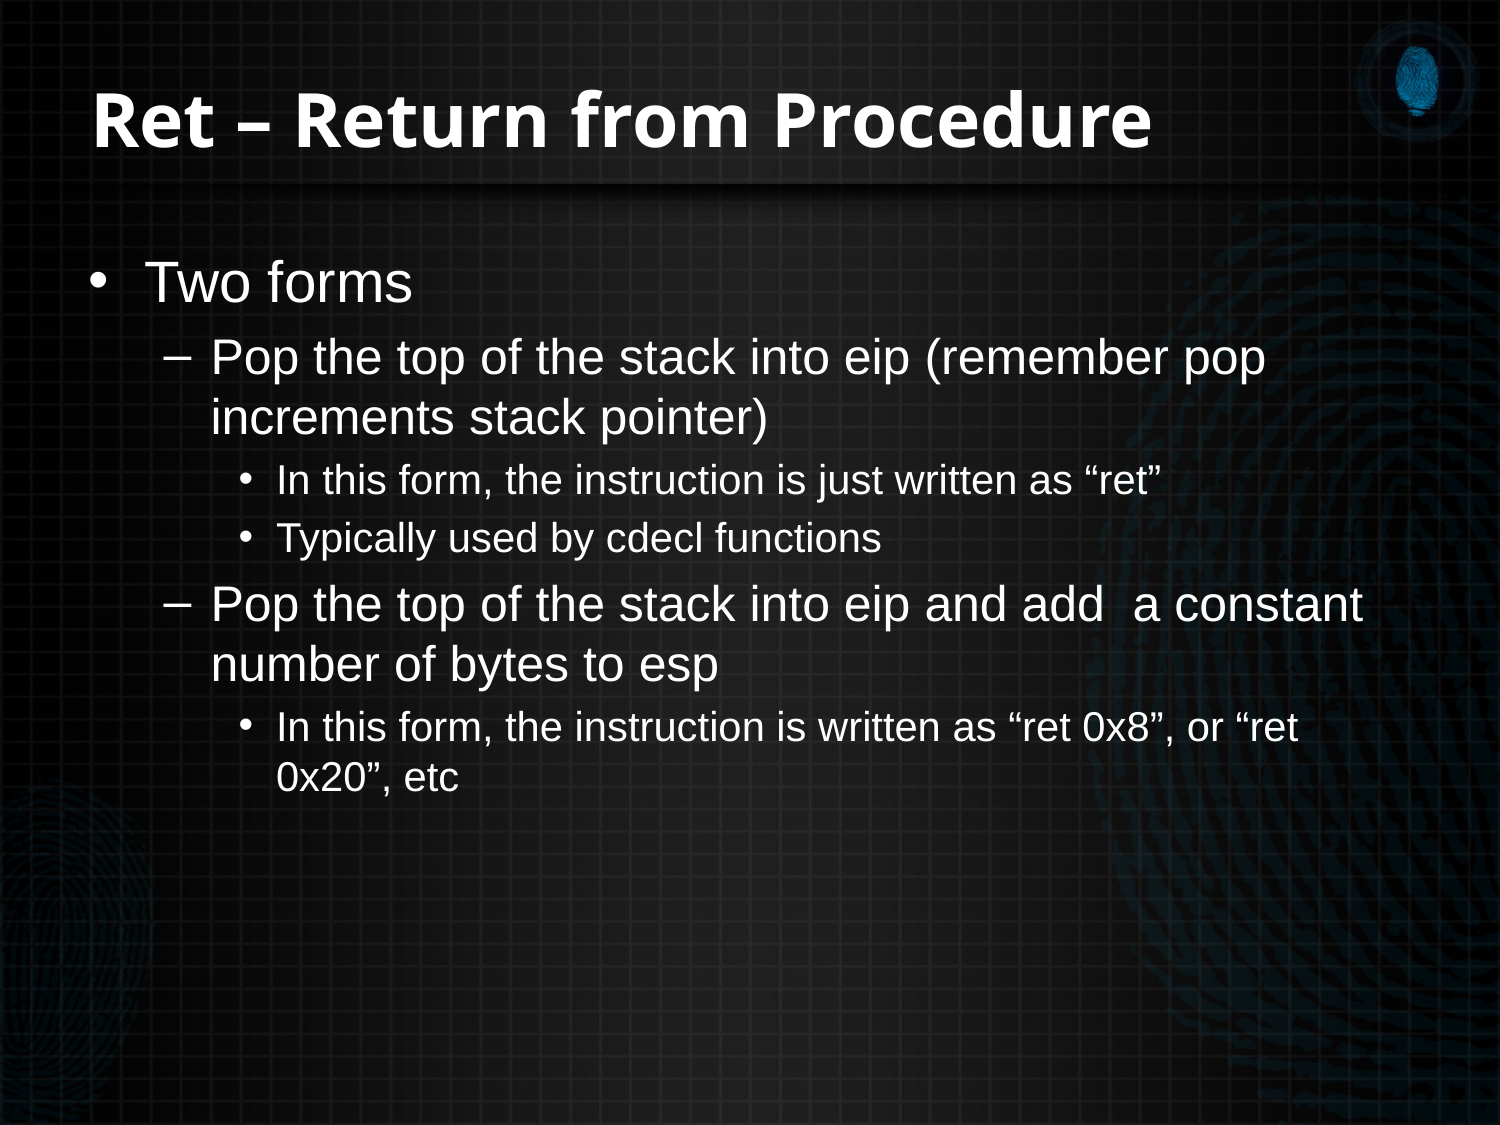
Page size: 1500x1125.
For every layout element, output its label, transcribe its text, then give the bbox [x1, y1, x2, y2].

picture [0, 0, 1500, 1125]
list Two forms Pop the top of the stack into eip (remember pop increments stack pointer) In this form, the instruction is just written as “ret” Typically used by cdecl functions Pop the top of the stack into eip and add a constant number of bytes to esp In this form, the instruction is written as “ret 0x8”, or “ret 0x20”, etc [73, 236, 1424, 1100]
title Ret – Return from Procedure [75, 24, 1425, 212]
